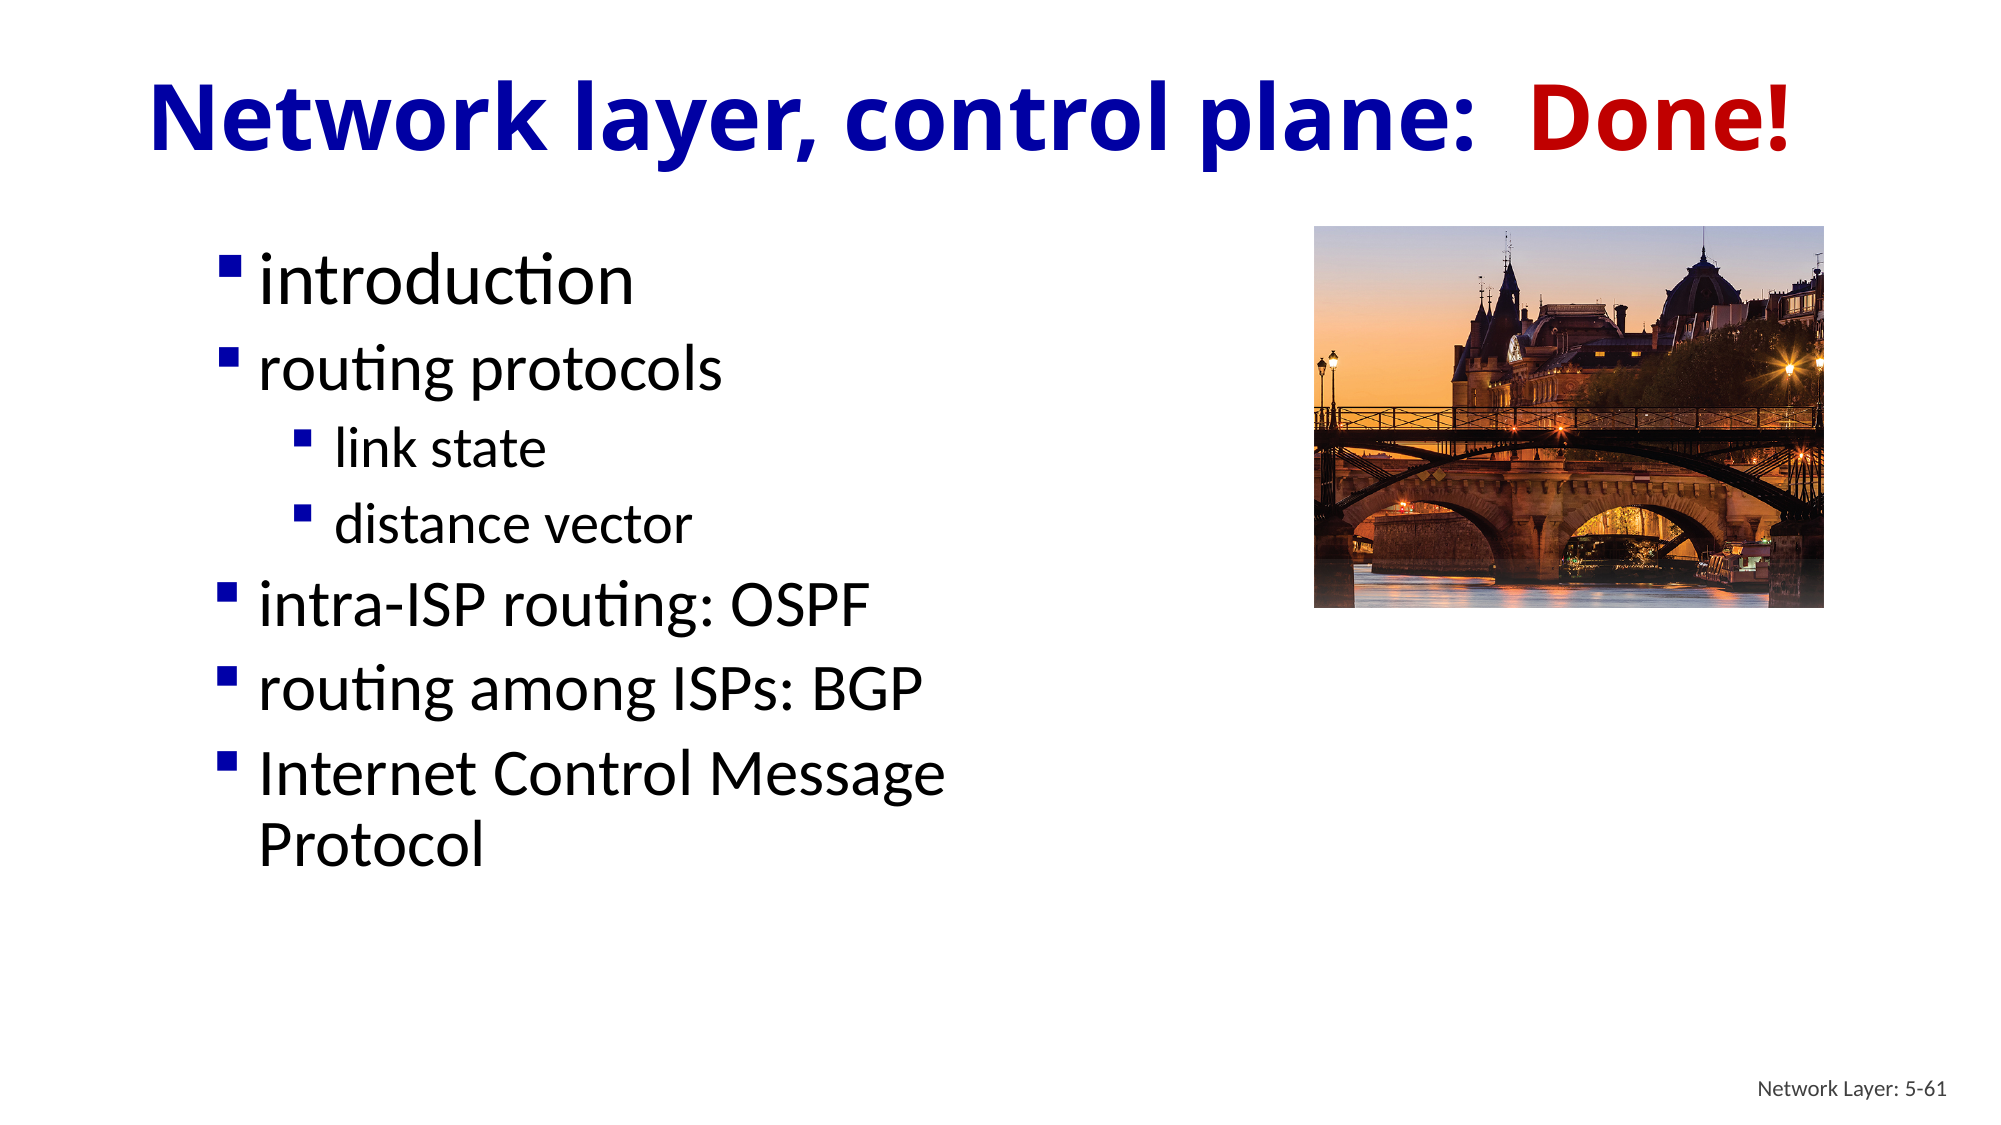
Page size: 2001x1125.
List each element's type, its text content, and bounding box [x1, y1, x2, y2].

title Network layer, control plane: Done! [131, 47, 1856, 195]
text_box introduction routing protocols link state distance vector intra-ISP routing: OSPF routing among ISPs: BGP Internet Control Message Protocol [196, 232, 1111, 1059]
picture [1314, 226, 1824, 608]
slide_number Network Layer: 5-61 [1512, 1056, 1963, 1117]
